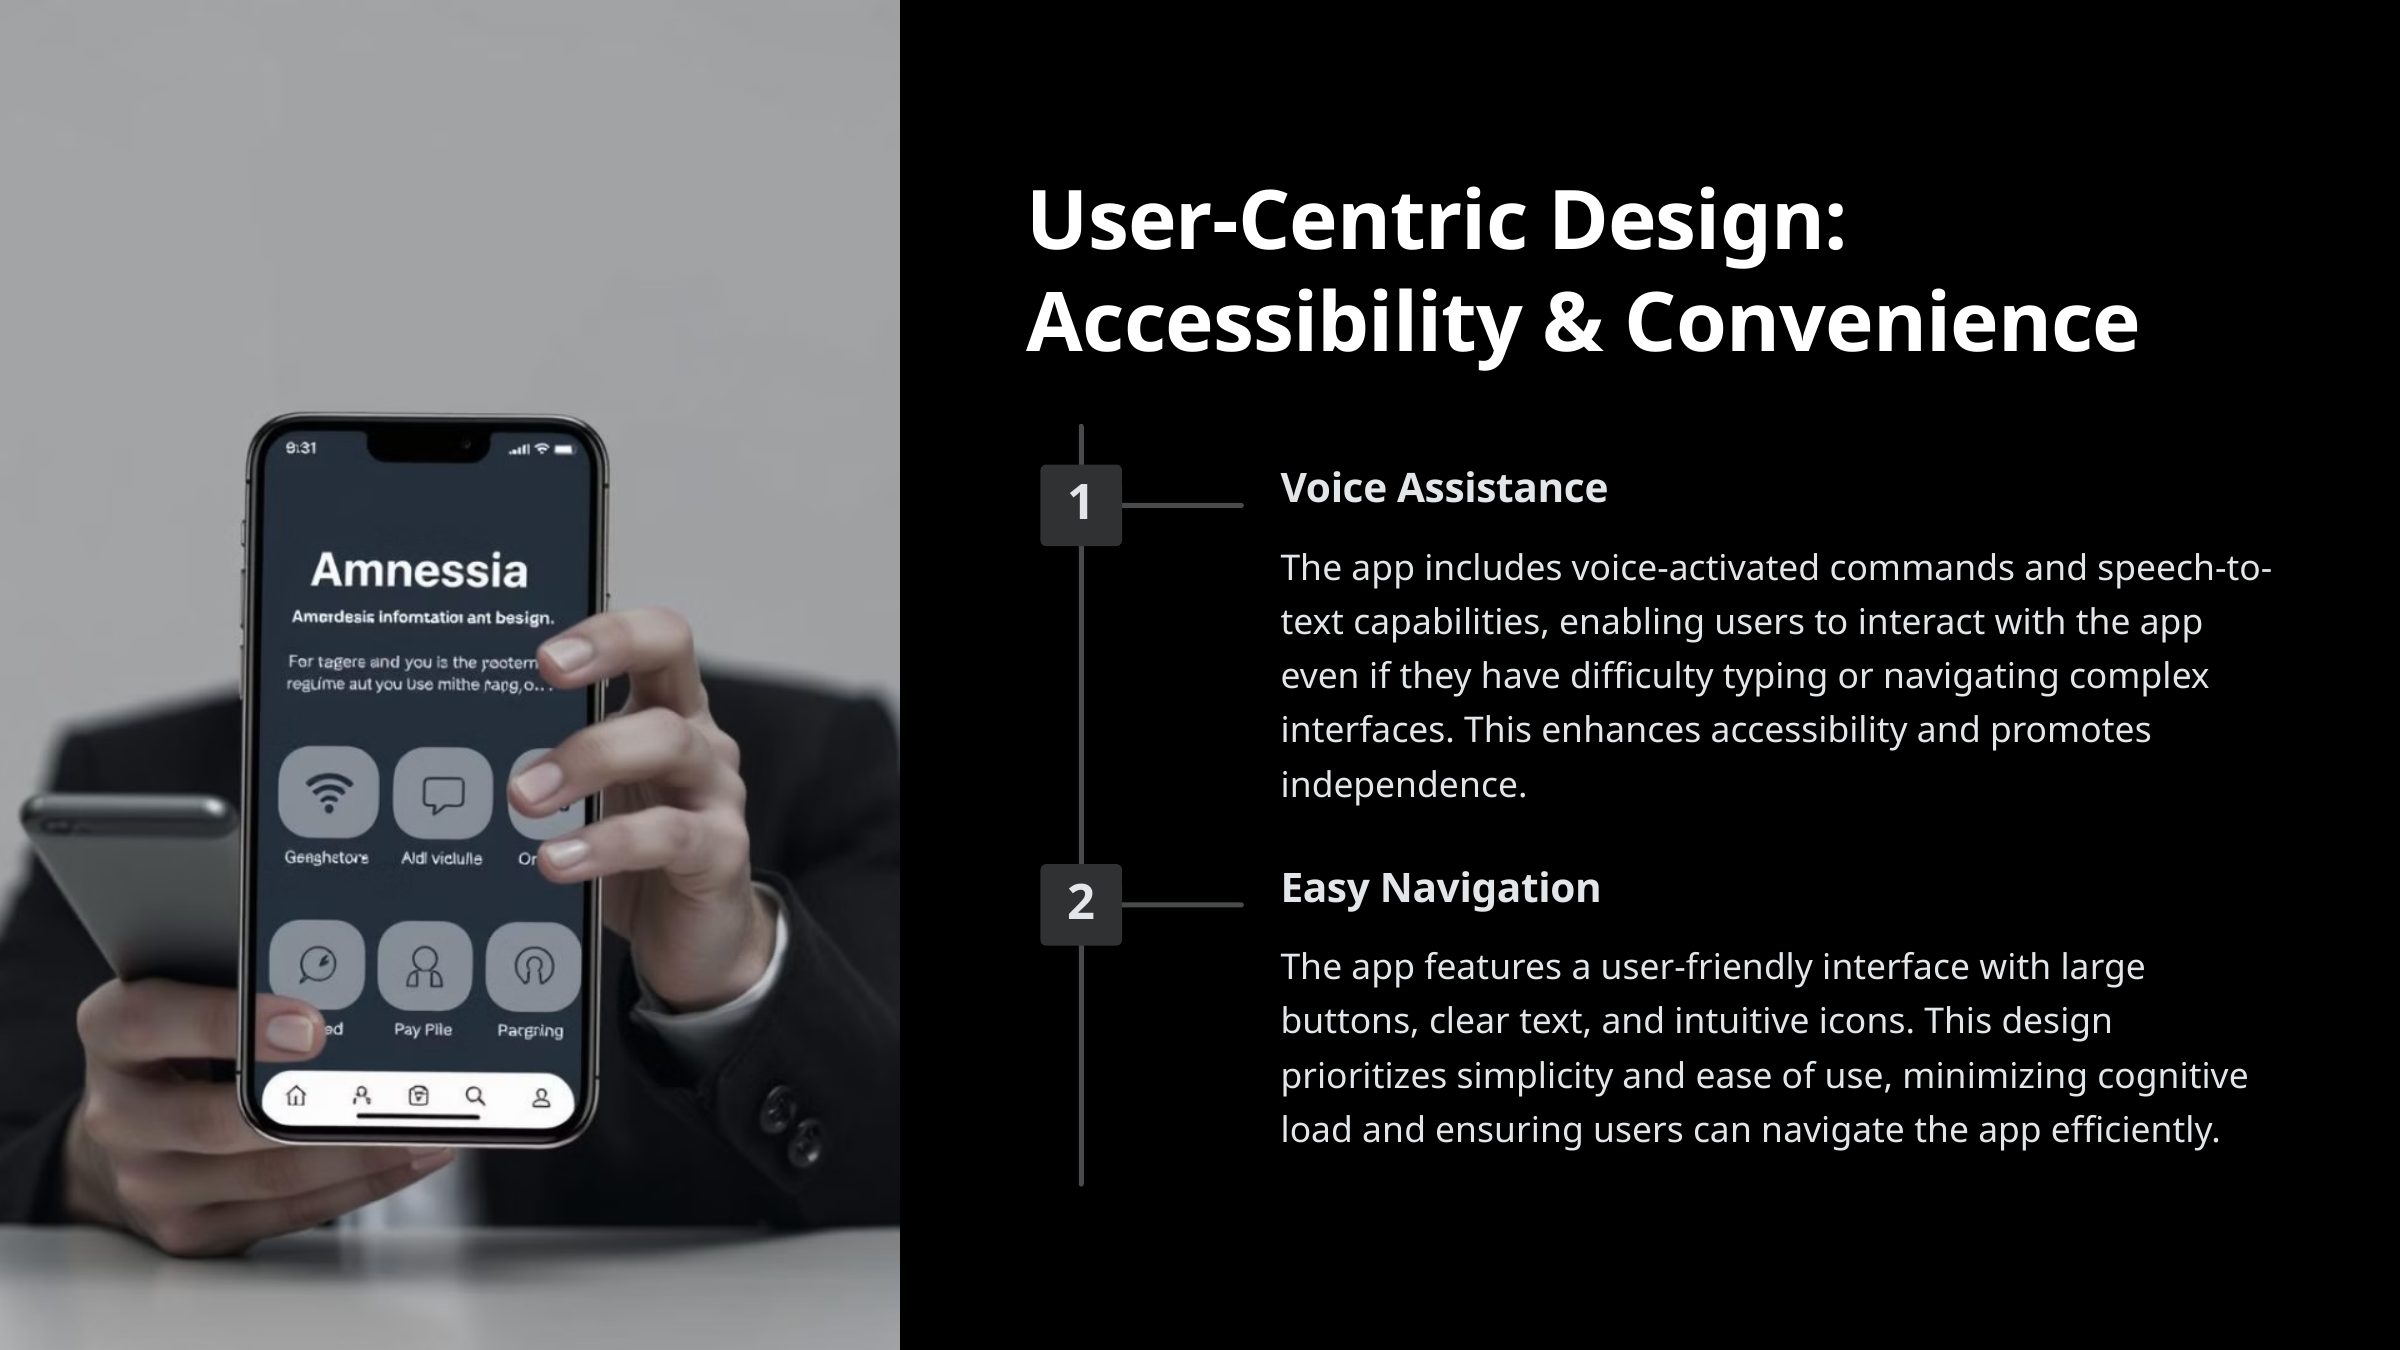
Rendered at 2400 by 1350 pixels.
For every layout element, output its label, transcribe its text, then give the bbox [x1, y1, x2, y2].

picture [0, 0, 900, 1350]
text_box [1040, 464, 1123, 547]
text_box [1040, 864, 1123, 946]
text_box [1123, 502, 1244, 508]
text_box Easy Navigation [1280, 859, 1693, 911]
text_box [1078, 547, 1084, 864]
text_box Voice Assistance [1280, 460, 1693, 512]
text_box The app features a user-friendly interface with large buttons, clear text, and intuitive icons. This design prioritizes simplicity and ease of use, minimizing cognitive load and ensuring users can navigate the app efficiently. [1280, 932, 2274, 1151]
text_box [1078, 423, 1084, 464]
text_box [1123, 902, 1244, 908]
text_box The app includes voice-activated commands and speech-to-text capabilities, enabling users to interact with the app even if they have difficulty typing or navigating complex interfaces. This enhances accessibility and promotes independence. [1280, 533, 2274, 751]
text_box 1 [1071, 480, 1091, 531]
text_box [1078, 946, 1084, 1187]
text_box User-Centric Design: Accessibility & Convenience [1026, 163, 2274, 370]
text_box 2 [1066, 880, 1096, 930]
